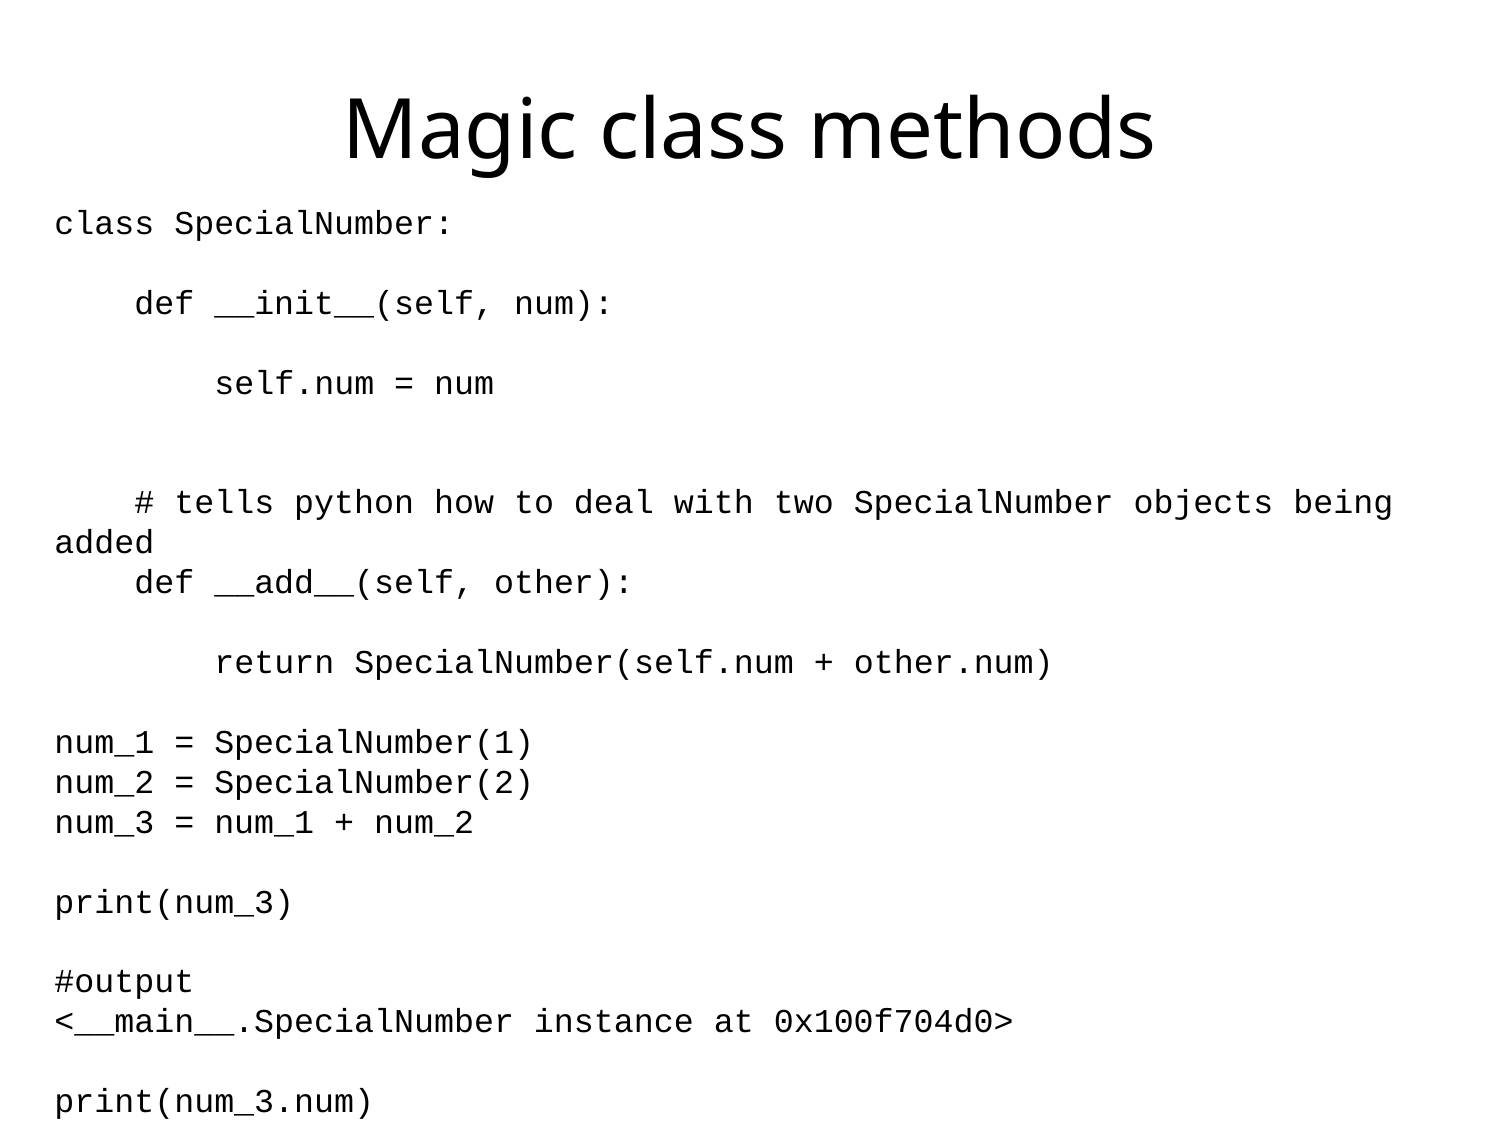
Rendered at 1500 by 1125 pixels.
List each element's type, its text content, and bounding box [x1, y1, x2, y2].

text_box class SpecialNumber: def __init__(self, num): self.num = num # tells python how to deal with two SpecialNumber objects being added def __add__(self, other): return SpecialNumber(self.num + other.num) num_1 = SpecialNumber(1) num_2 = SpecialNumber(2) num_3 = num_1 + num_2 print(num_3) #output <__main__.SpecialNumber instance at 0x100f704d0> print(num_3.num) #output 3 [39, 193, 1461, 1125]
title Magic class methods [103, 22, 1397, 193]
